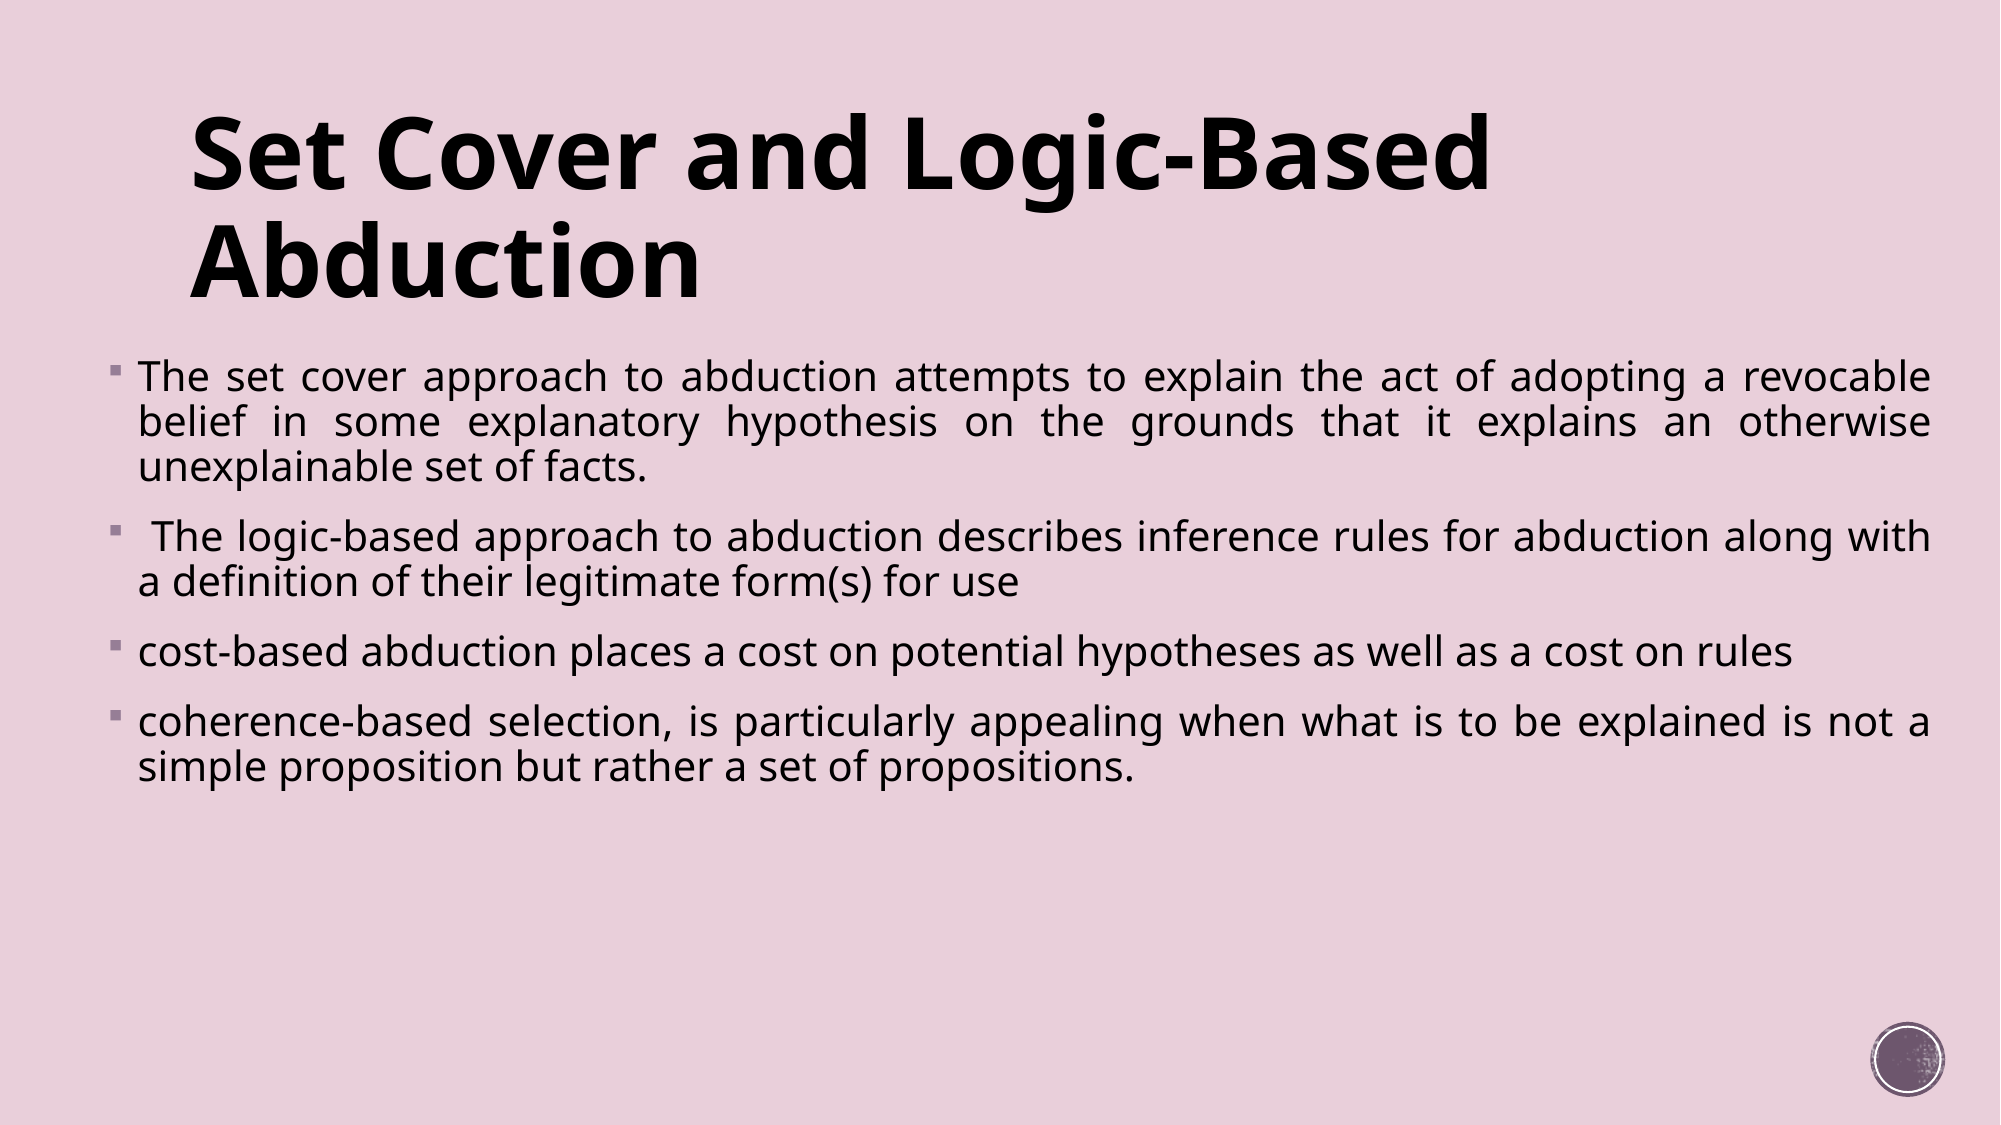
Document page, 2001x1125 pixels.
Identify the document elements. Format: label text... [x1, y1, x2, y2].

title Set Cover and Logic-Based Abduction [175, 79, 1826, 344]
list The set cover approach to abduction attempts to explain the act of adopting a revocable belief in some explanatory hypothesis on the grounds that it explains an otherwise unexplainable set of facts. The logic-based approach to abduction describes inference rules for abduction along with a definition of their legitimate form(s) for use cost-based abduction places a cost on potential hypotheses as well as a cost on rules coherence-based selection, is particularly appealing when what is to be explained is not a simple proposition but rather a set of propositions. [92, 348, 1948, 1013]
